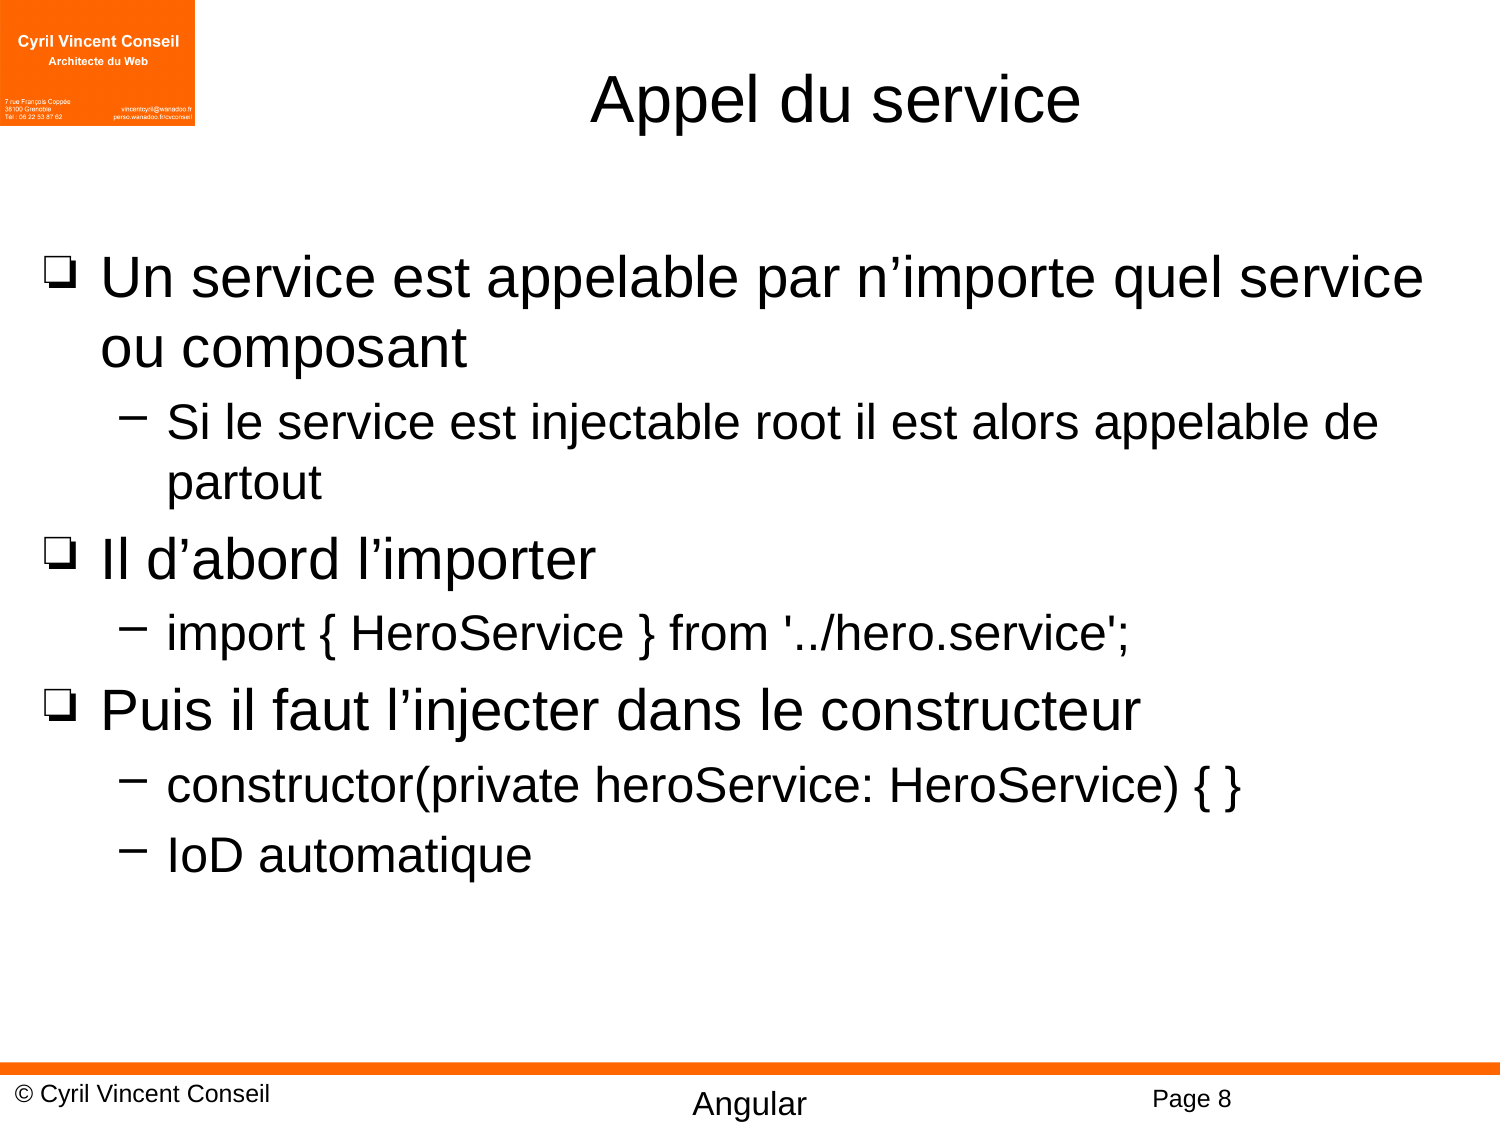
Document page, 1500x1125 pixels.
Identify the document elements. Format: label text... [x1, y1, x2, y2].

title Appel du service [194, 2, 1480, 190]
picture [0, 0, 195, 126]
list Un service est appelable par n’importe quel service ou composant Si le service est injectable root il est alors appelable de partout Il d’abord l’importer import { HeroService } from '../hero.service'; Puis il faut l’injecter dans le constructeur constructor(private heroService: HeroService) { } IoD automatique [29, 231, 1468, 1059]
